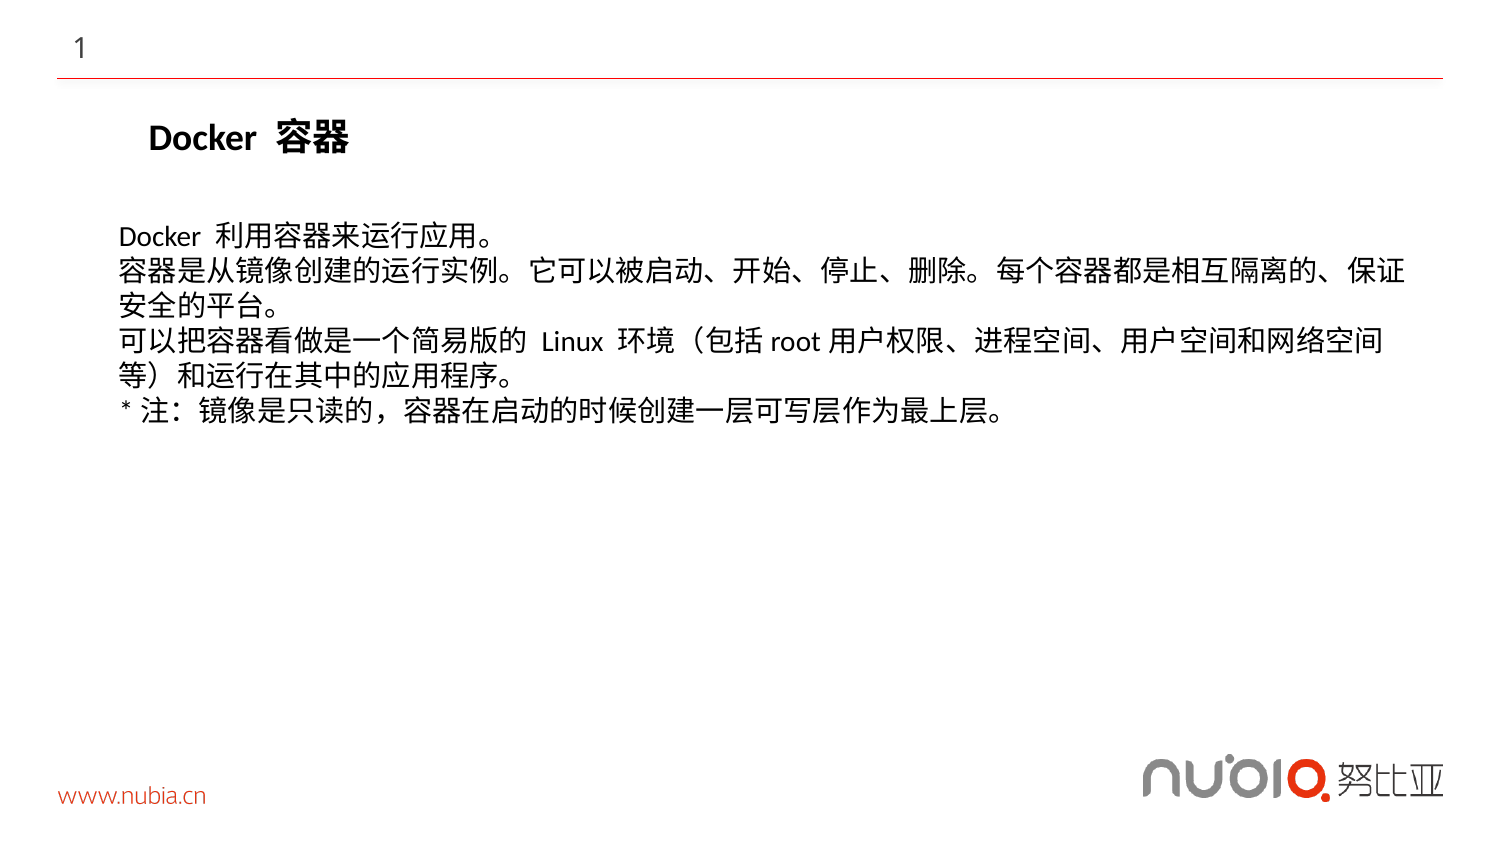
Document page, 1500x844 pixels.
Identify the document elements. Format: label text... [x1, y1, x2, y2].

text_box Docker 容器 [133, 105, 1294, 166]
picture [1142, 754, 1444, 802]
picture [56, 783, 206, 809]
title 1 [57, 24, 714, 69]
text_box Docker 利用容器来运行应用。 容器是从镜像创建的运行实例。它可以被启动、开始、停止、删除。每个容器都是相互隔离的、保证安全的平台。 可以把容器看做是一个简易版的 Linux 环境（包括root用户权限、进程空间、用户空间和网络空间等）和运行在其中的应用程序。 *注：镜像是只读的，容器在启动的时候创建一层可写层作为最上层。 [103, 209, 1443, 737]
